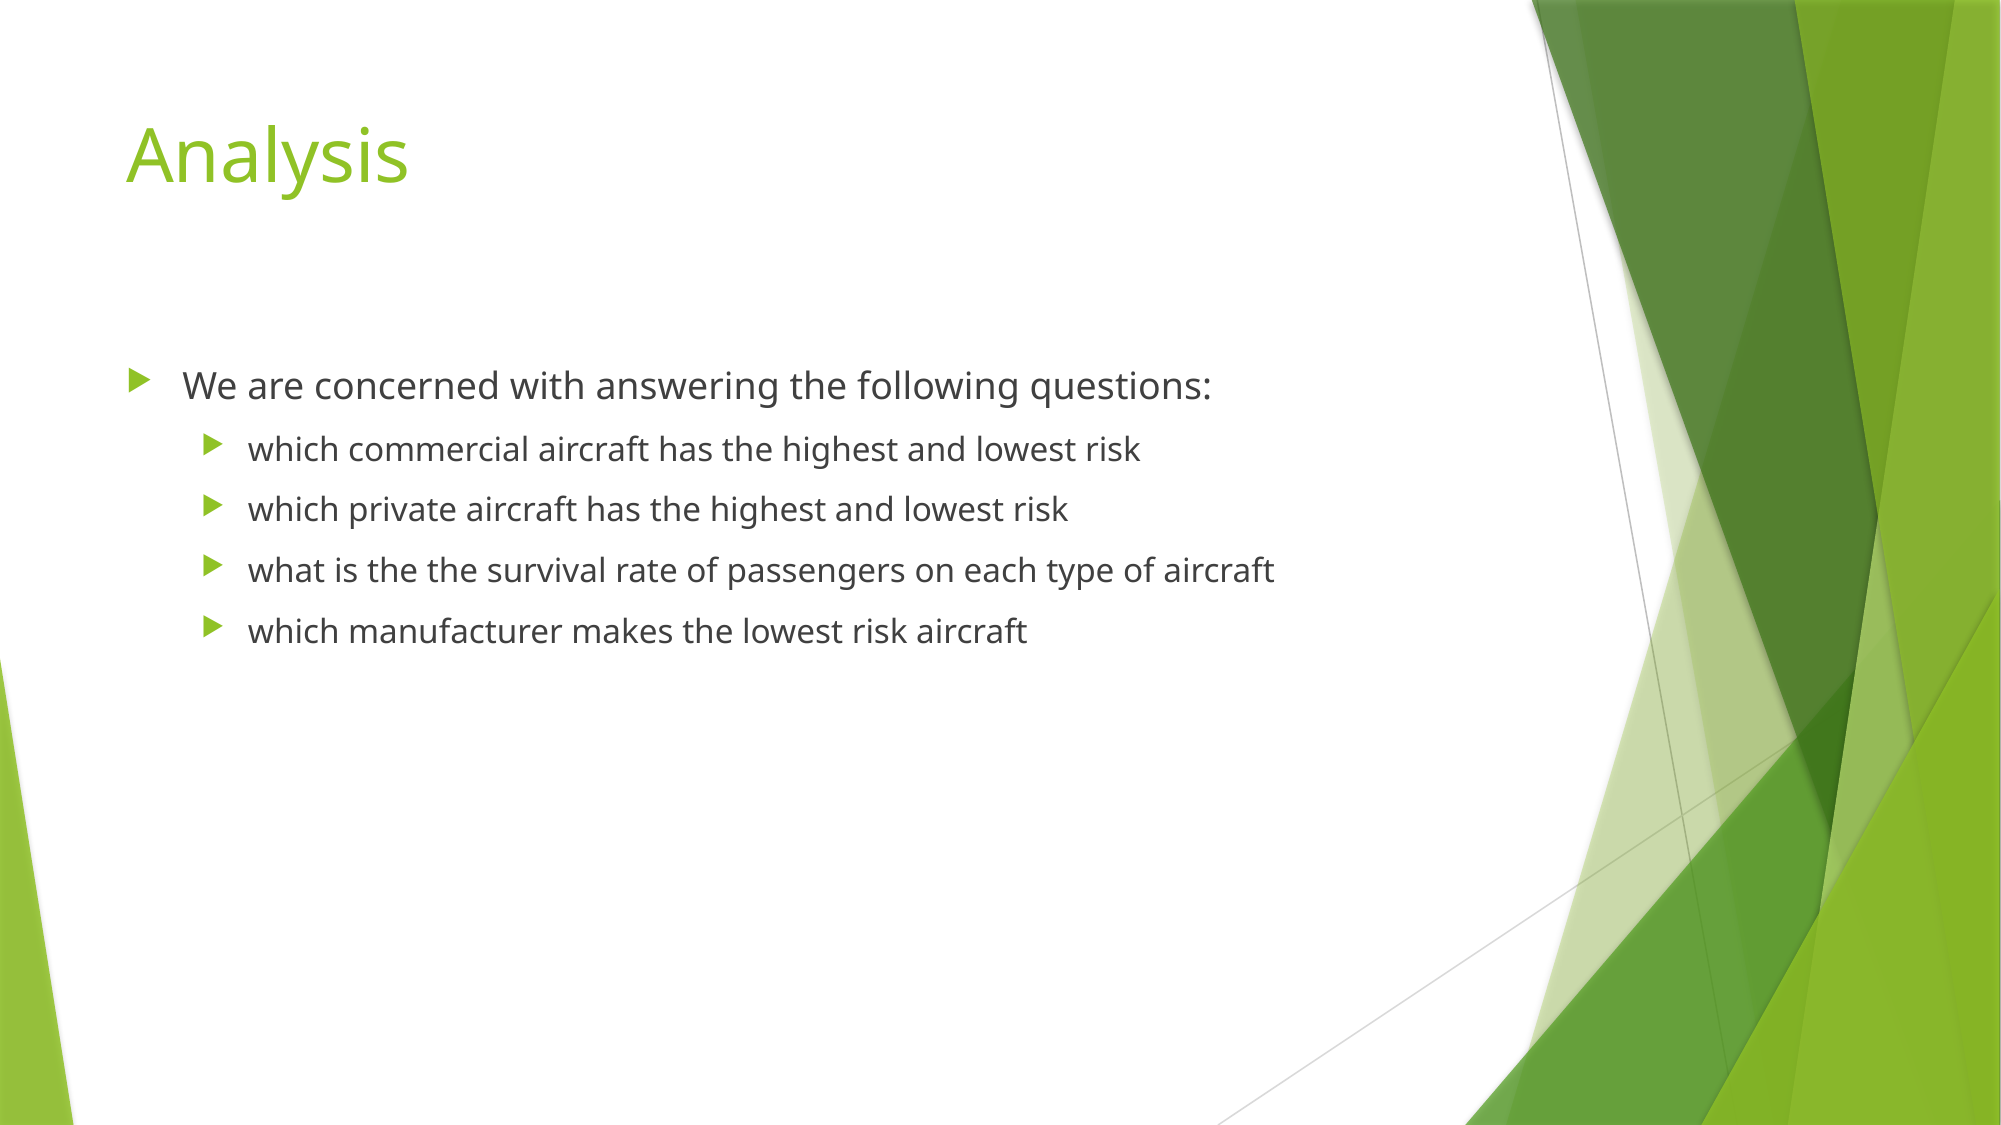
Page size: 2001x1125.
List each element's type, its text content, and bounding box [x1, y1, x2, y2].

list We are concerned with answering the following questions: which commercial aircraft has the highest and lowest risk which private aircraft has the highest and lowest risk what is the the survival rate of passengers on each type of aircraft which manufacturer makes the lowest risk aircraft [111, 354, 1522, 992]
title Analysis [111, 99, 1522, 317]
